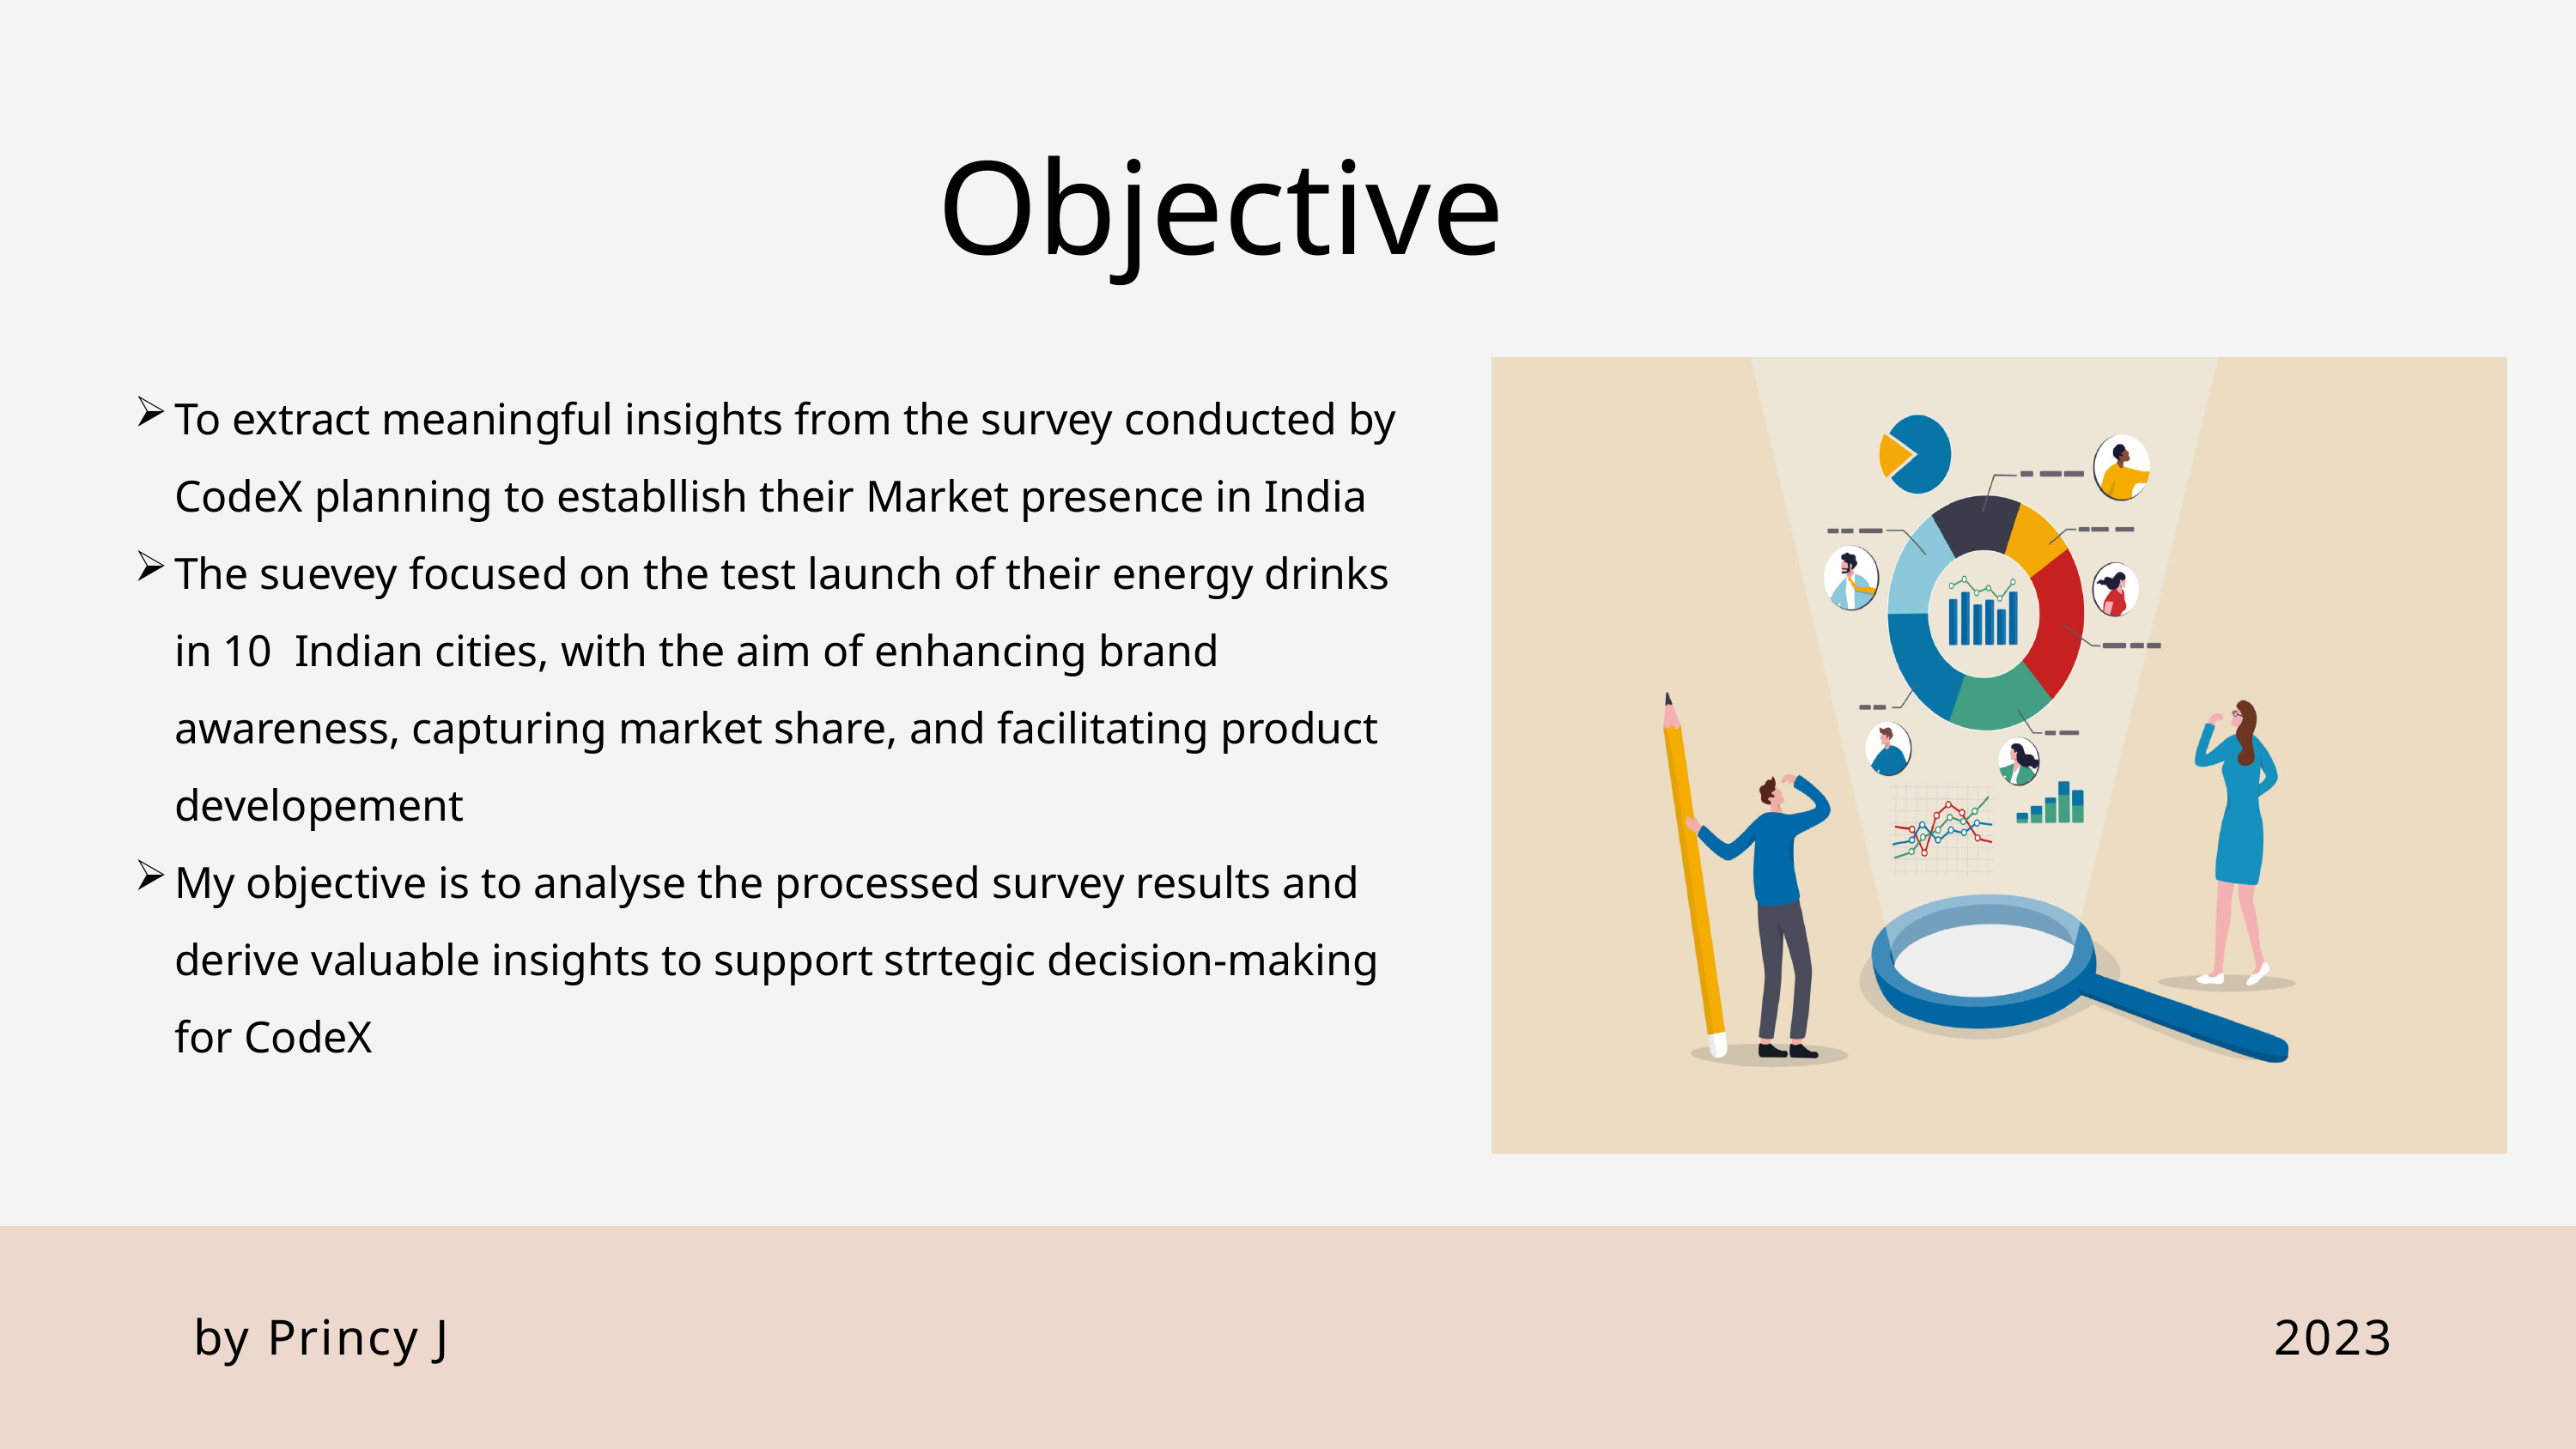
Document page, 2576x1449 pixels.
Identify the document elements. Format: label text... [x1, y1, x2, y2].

text_box To extract meaningful insights from the survey conducted by CodeX planning to establlish their Market presence in India The suevey focused on the test launch of their energy drinks in 10 Indian cities, with the aim of enhancing brand awareness, capturing market share, and facilitating product developement My objective is to analyse the processed survey results and derive valuable insights to support strtegic decision-making for CodeX [121, 359, 1440, 1145]
text_box 2023 [1527, 1296, 2392, 1365]
text_box by Princy J [193, 1296, 726, 1365]
text_box [0, 1226, 2576, 1449]
picture [1492, 356, 2507, 1154]
text_box Objective [450, 144, 1991, 282]
